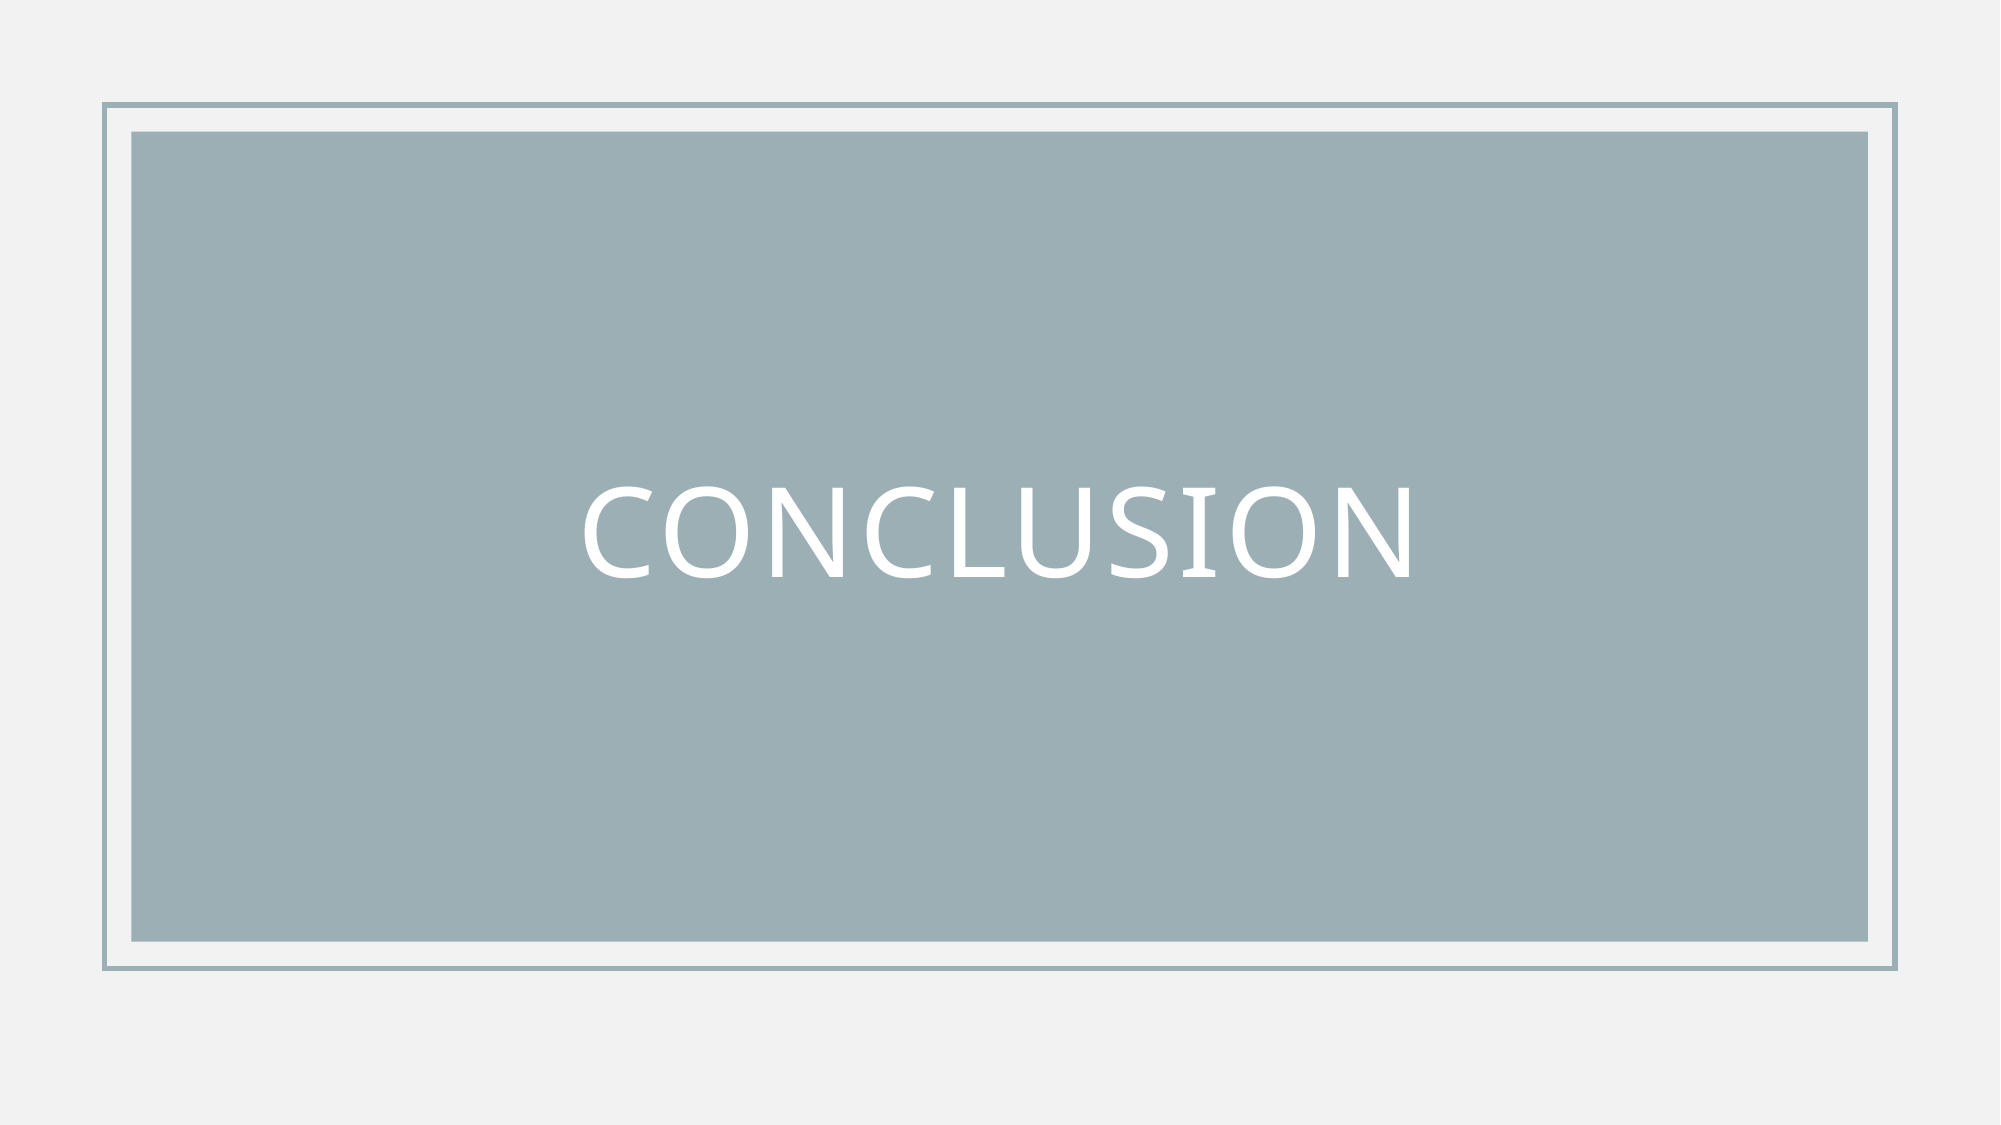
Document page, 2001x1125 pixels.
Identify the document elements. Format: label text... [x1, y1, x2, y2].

text_box [130, 131, 1869, 943]
text_box [103, 104, 1896, 969]
title conclusion [181, 182, 1819, 892]
